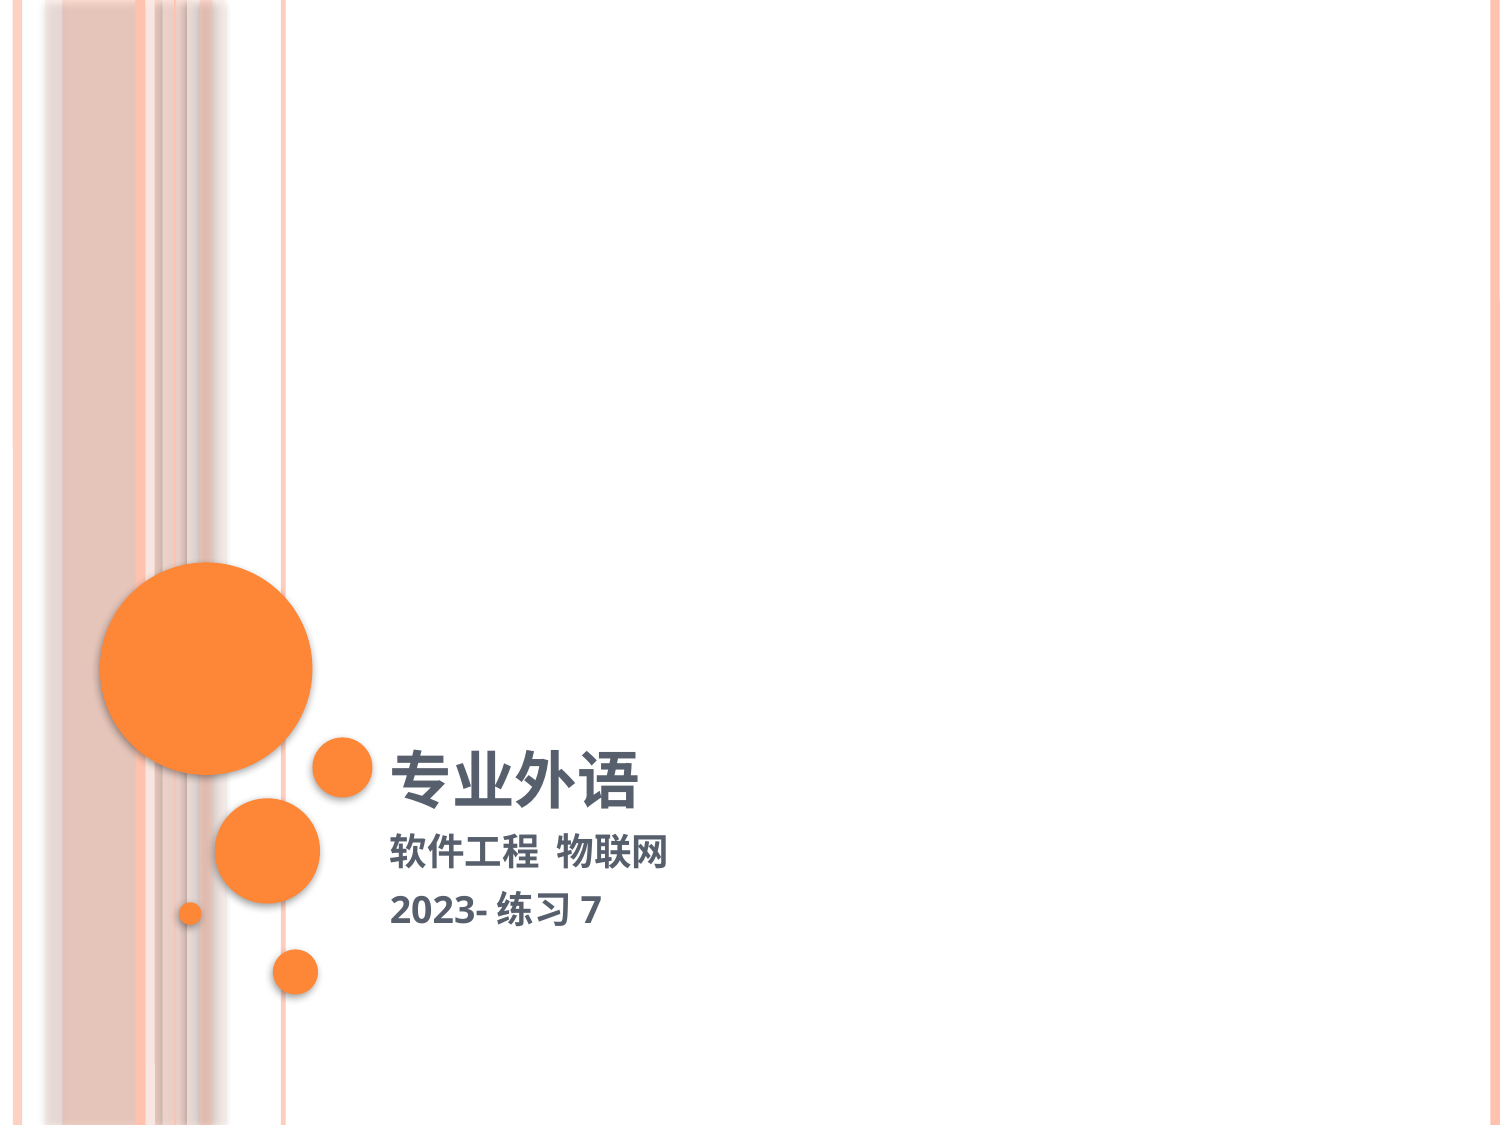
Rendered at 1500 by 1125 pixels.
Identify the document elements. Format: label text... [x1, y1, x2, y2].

title 专业外语 [375, 512, 1388, 820]
subtitle 软件工程 物联网 2023-练习7 [375, 820, 1388, 1046]
